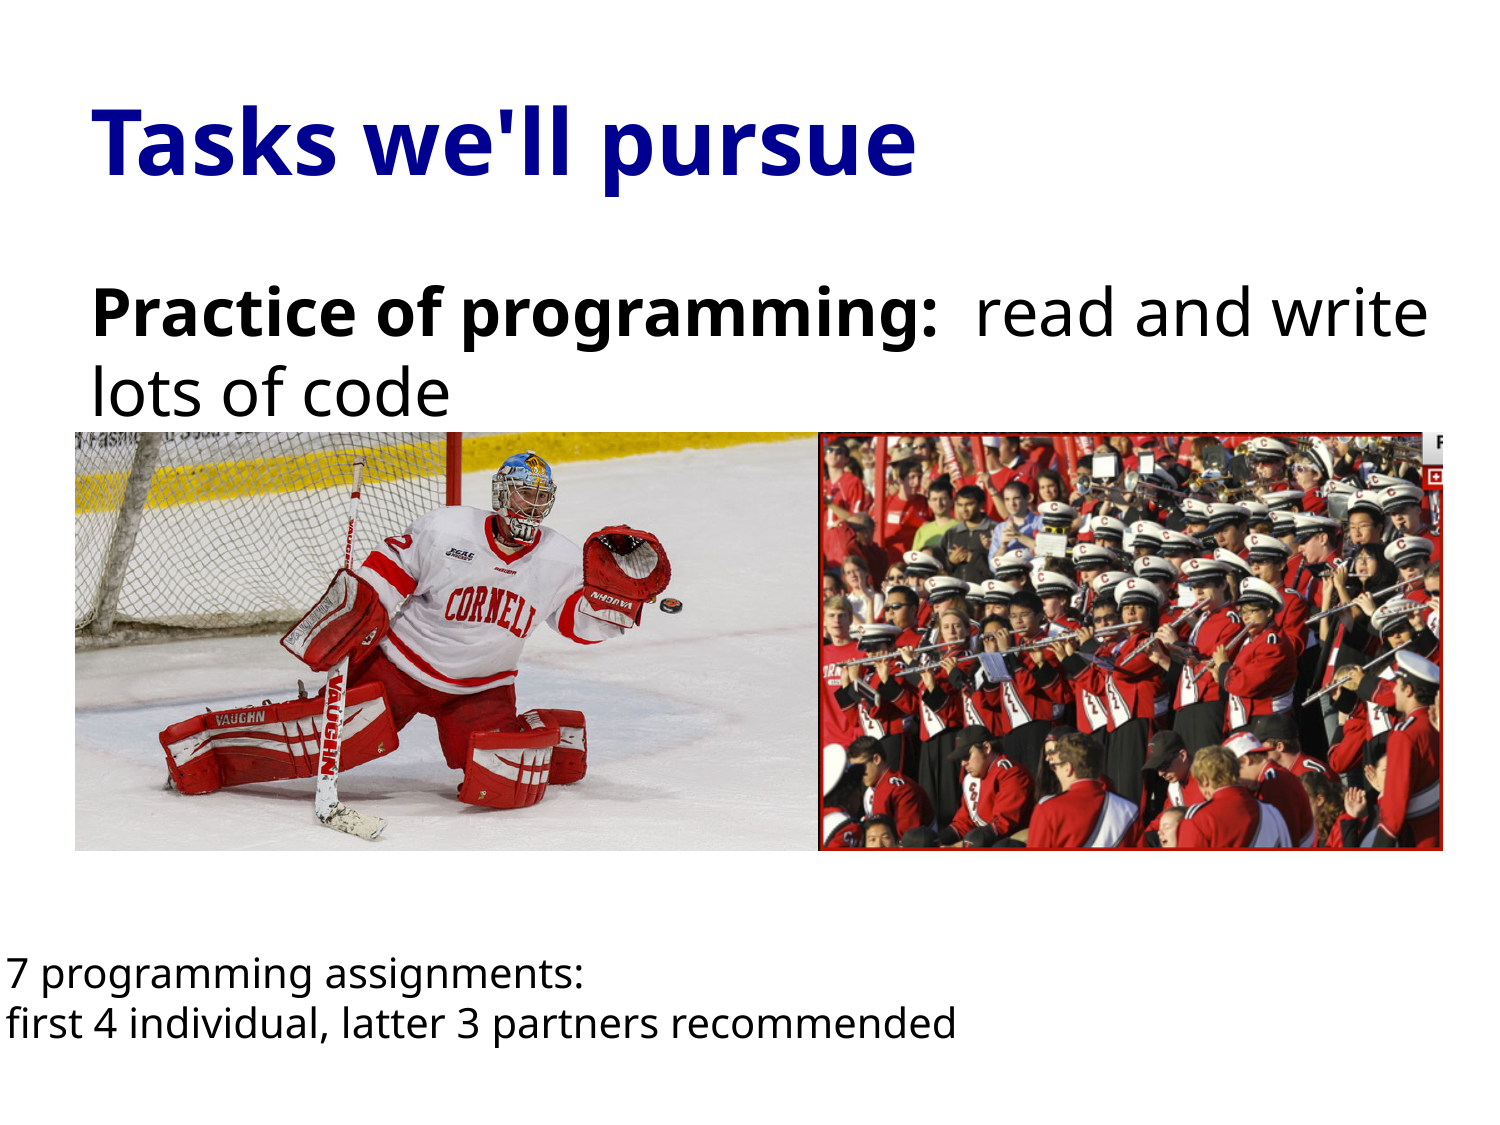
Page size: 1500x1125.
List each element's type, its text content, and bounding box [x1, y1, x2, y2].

picture [74, 432, 1444, 852]
text_box 7 programming assignments: first 4 individual, latter 3 partners recommended [0, 939, 973, 1055]
list Practice of programming: read and write lots of code [75, 262, 1500, 1005]
title Tasks we'll pursue [75, 45, 1425, 233]
